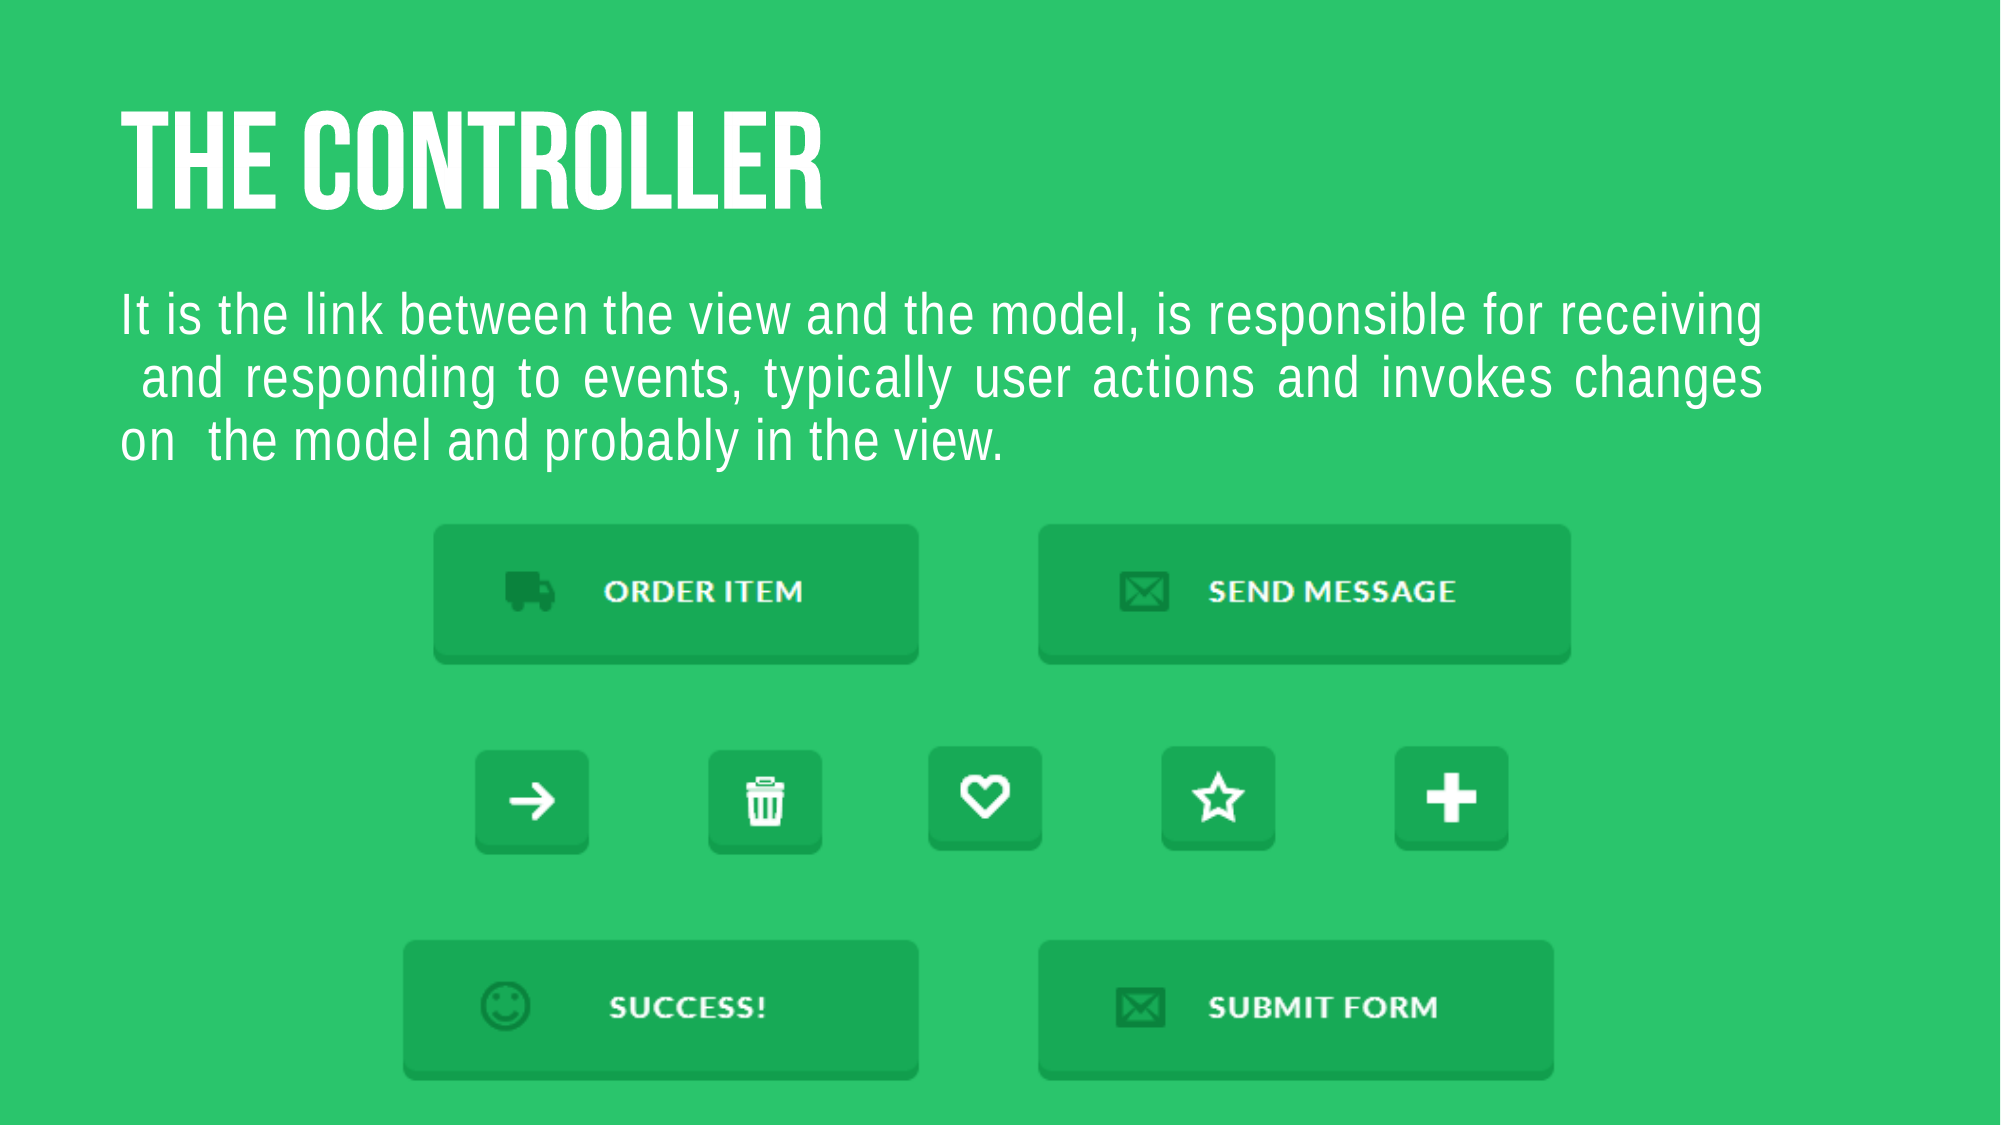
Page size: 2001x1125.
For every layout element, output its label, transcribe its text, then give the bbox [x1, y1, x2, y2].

text_box [120, 84, 300, 250]
text_box [300, 84, 877, 250]
picture [396, 479, 1617, 1100]
title It is the link between the view and the model, is responsible for receiving and responding to events, typically user actions and invokes changes on the model and probably in the view. [118, 284, 1766, 474]
